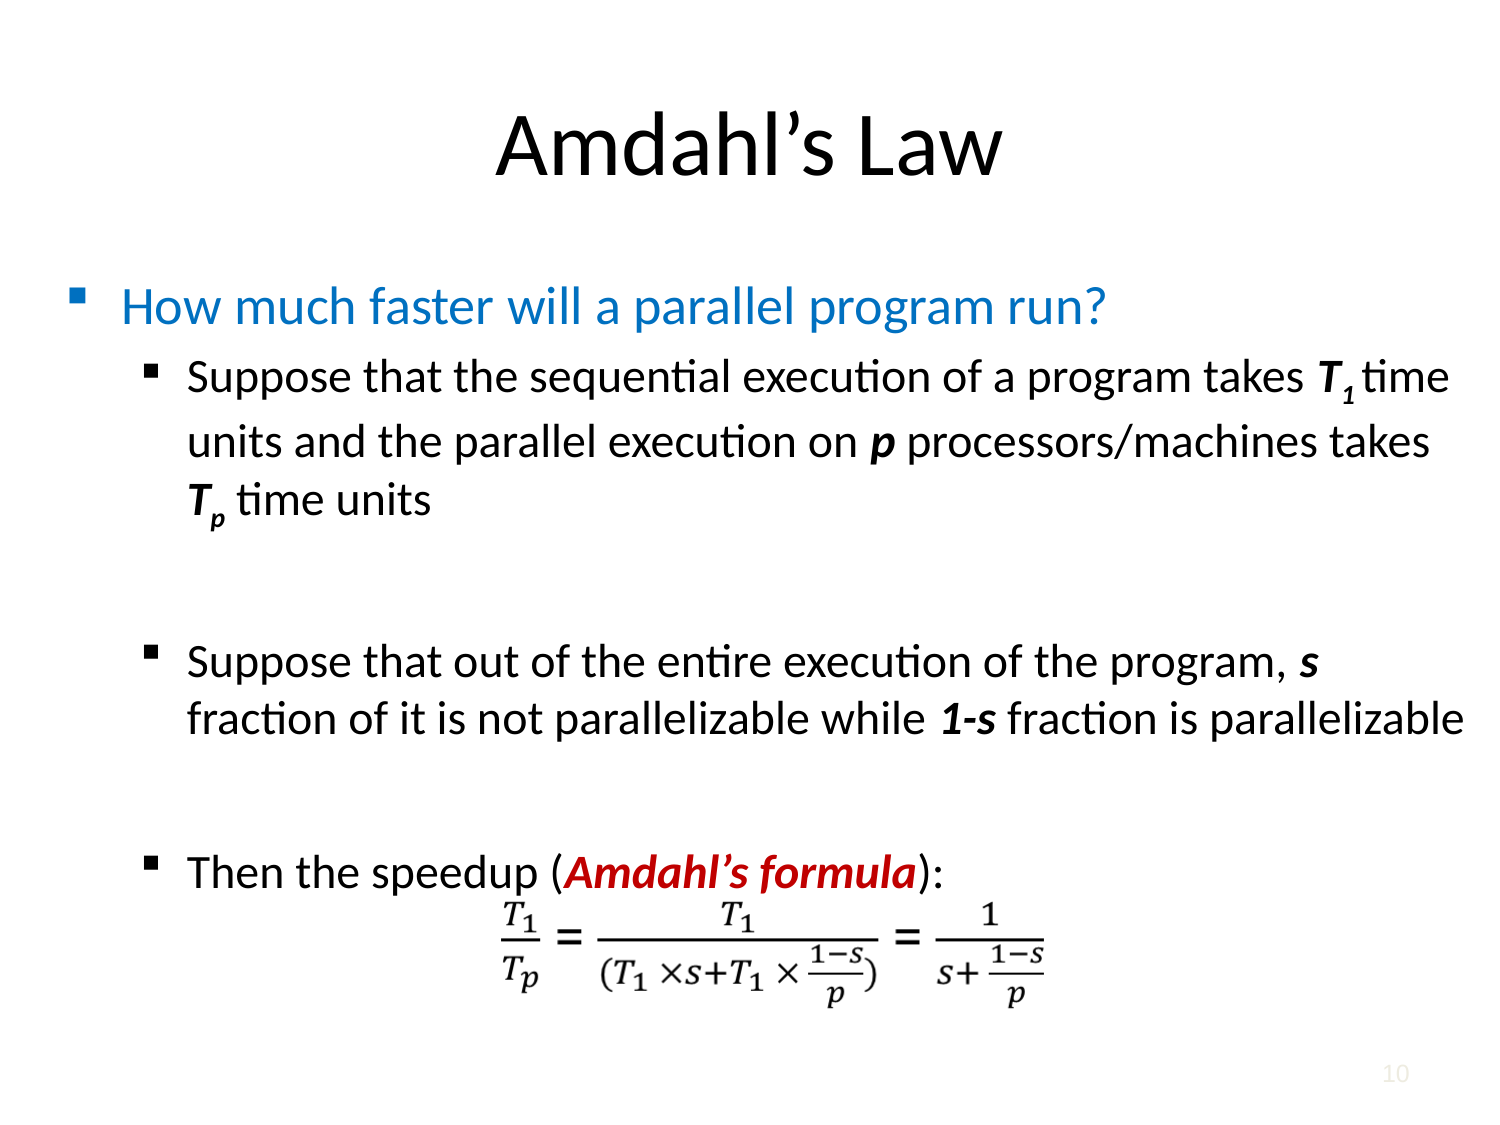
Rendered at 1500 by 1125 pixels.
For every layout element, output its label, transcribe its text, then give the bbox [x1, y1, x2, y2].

list How much faster will a parallel program run? Suppose that the sequential execution of a program takes T1 time units and the parallel execution on p processors/machines takes Tp time units Suppose that out of the entire execution of the program, s fraction of it is not parallelizable while 1-s fraction is parallelizable Then the speedup (Amdahl’s formula): [50, 262, 1488, 1005]
slide_number 10 [1074, 1042, 1425, 1103]
title Amdahl’s Law [75, 45, 1425, 233]
text_box [487, 887, 1065, 1018]
